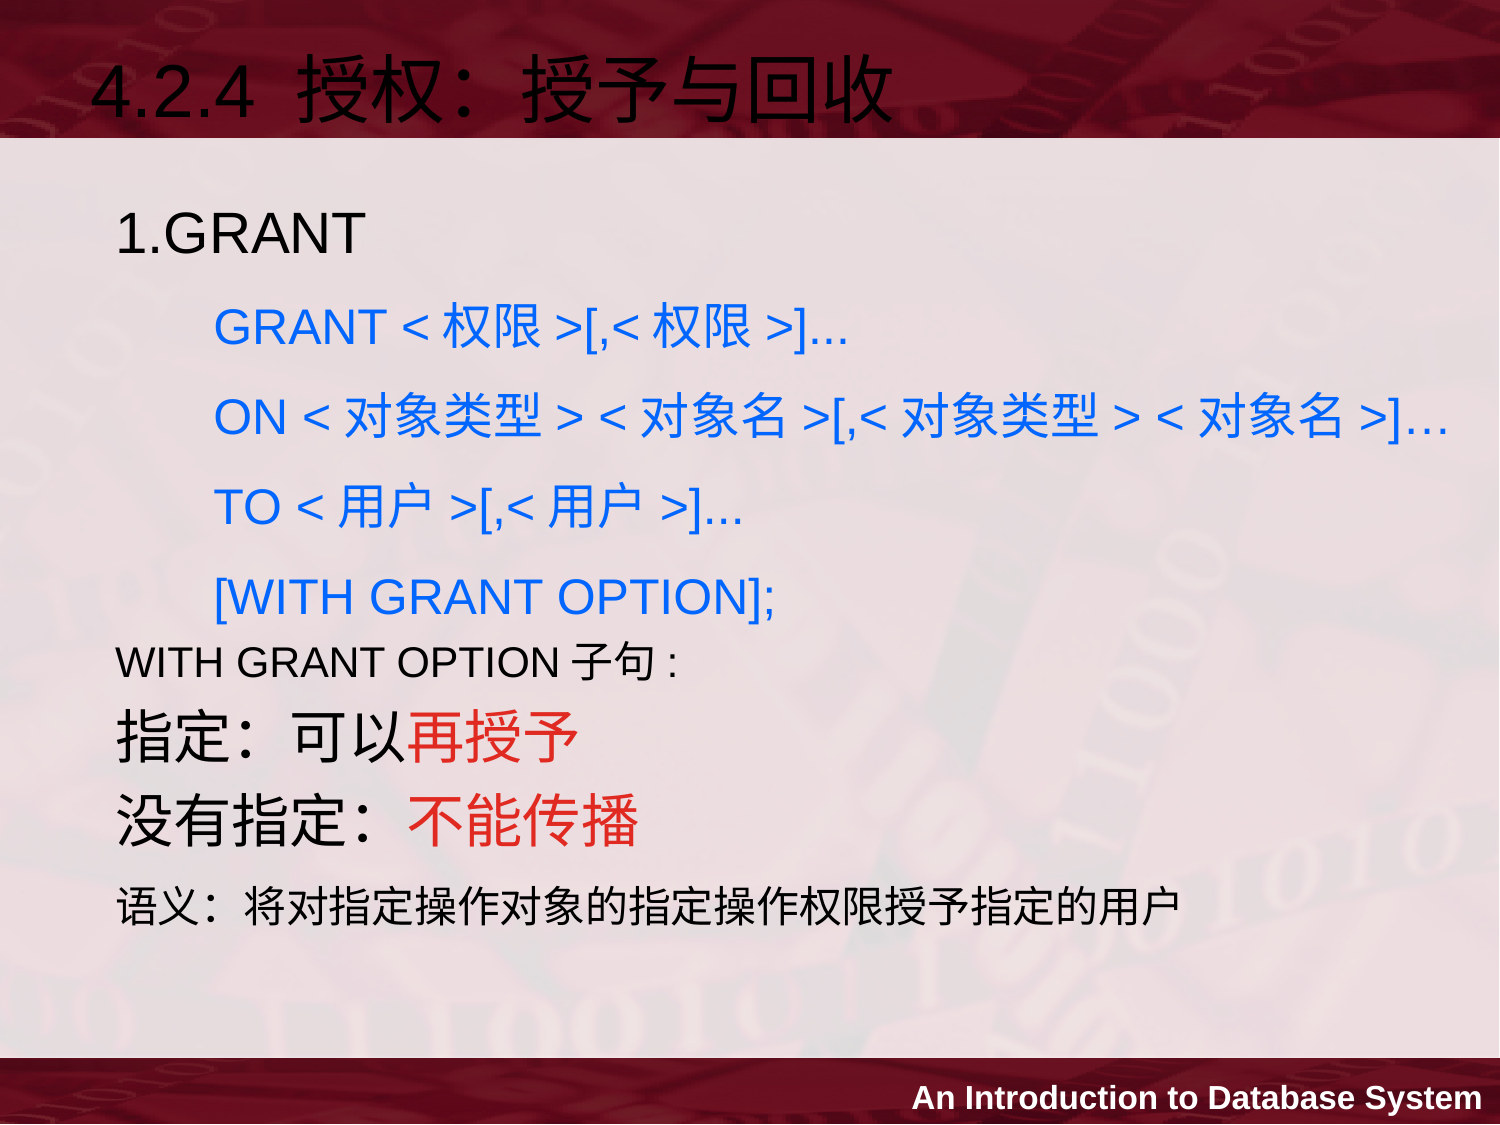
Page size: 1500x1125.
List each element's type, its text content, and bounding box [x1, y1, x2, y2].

text_box [856, 1046, 1447, 1100]
list 1.GRANT GRANT <权限>[,<权限>]... ON <对象类型> <对象名>[,<对象类型> <对象名>]… TO <用户>[,<用户>]... [WITH GRANT OPTION]; WITH GRANT OPTION子句: 指定：可以再授予 没有指定：不能传播 语义：将对指定操作对象的指定操作权限授予指定的用户 [100, 180, 1471, 1022]
title 4.2.4 授权：授予与回收 [75, 0, 1425, 181]
picture [0, 0, 1500, 1124]
